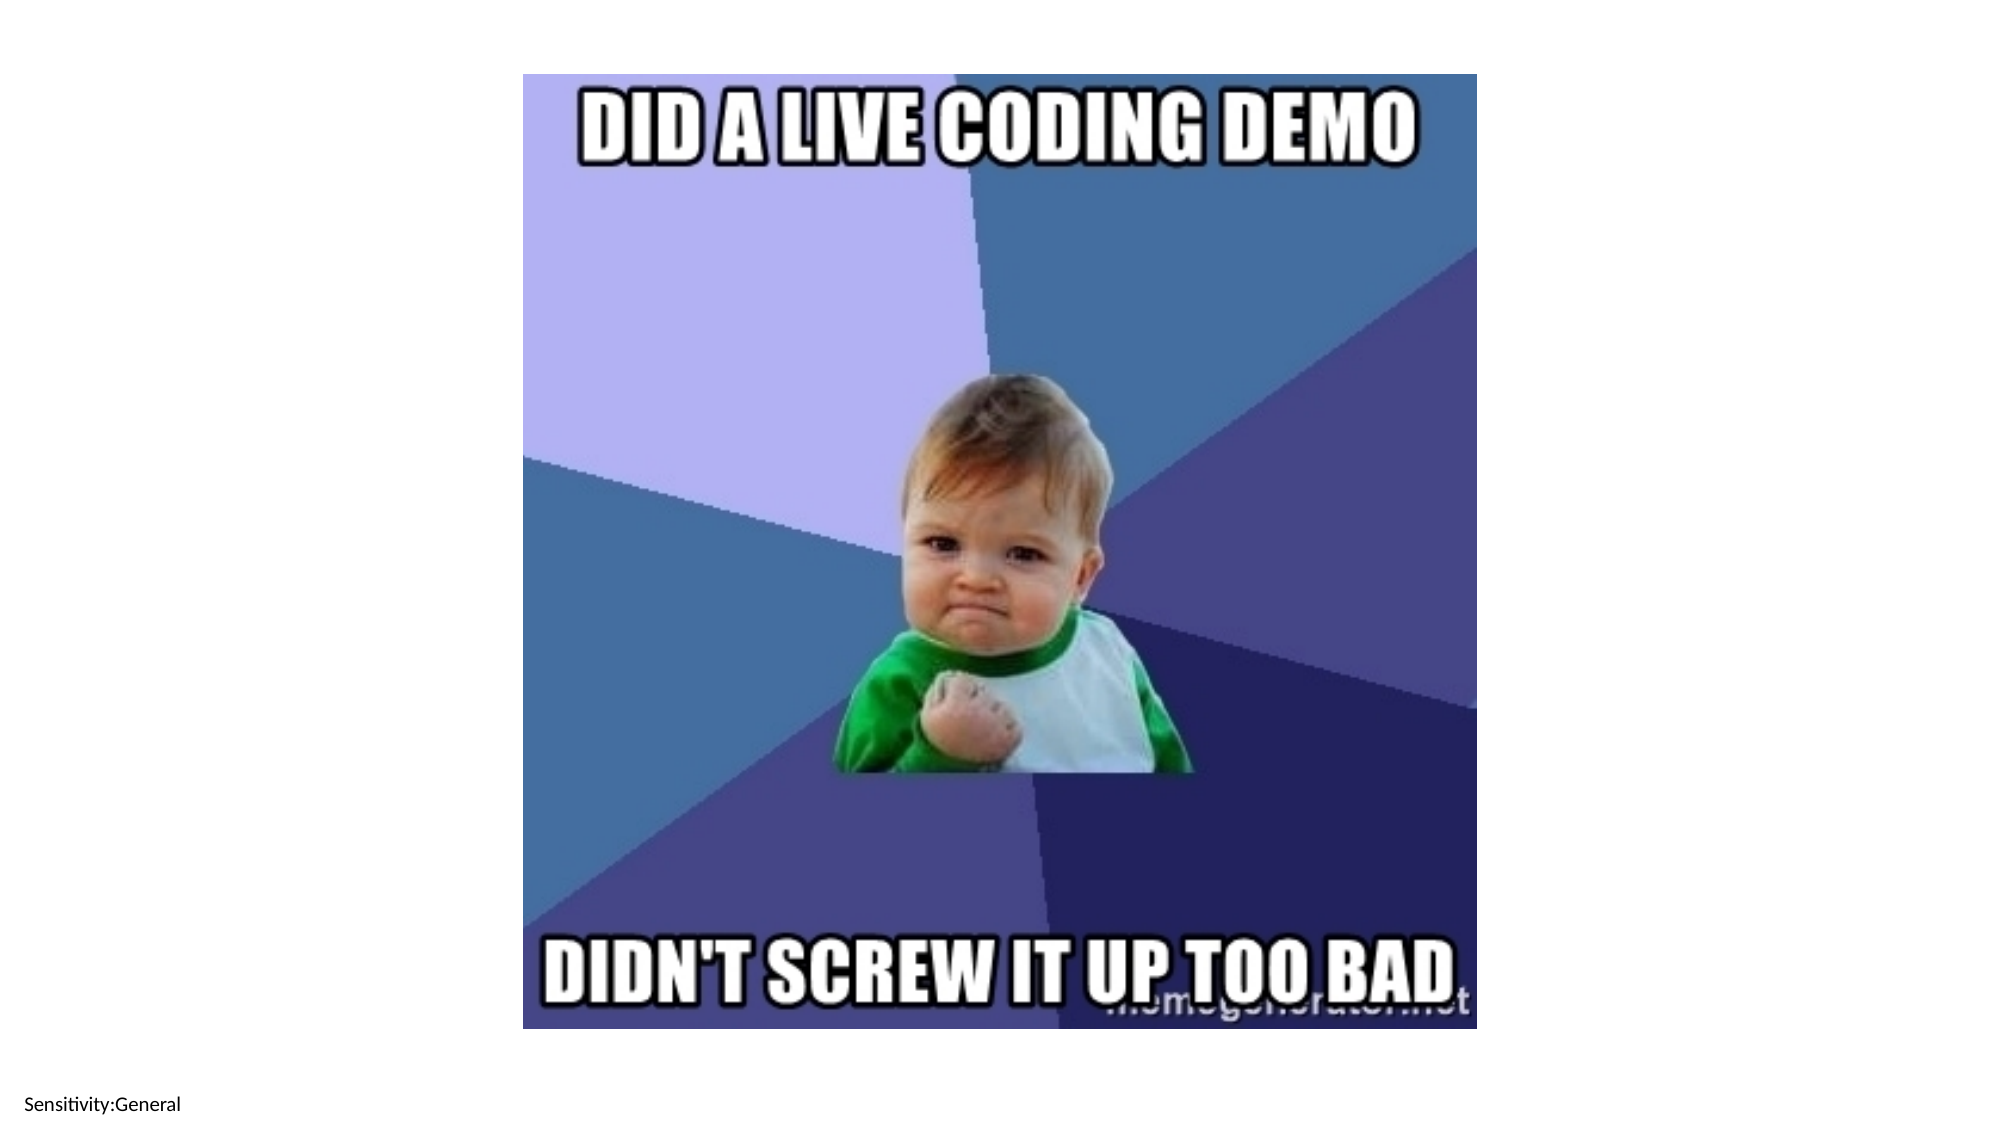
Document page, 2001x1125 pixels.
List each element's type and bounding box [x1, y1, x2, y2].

picture [522, 74, 1477, 1029]
